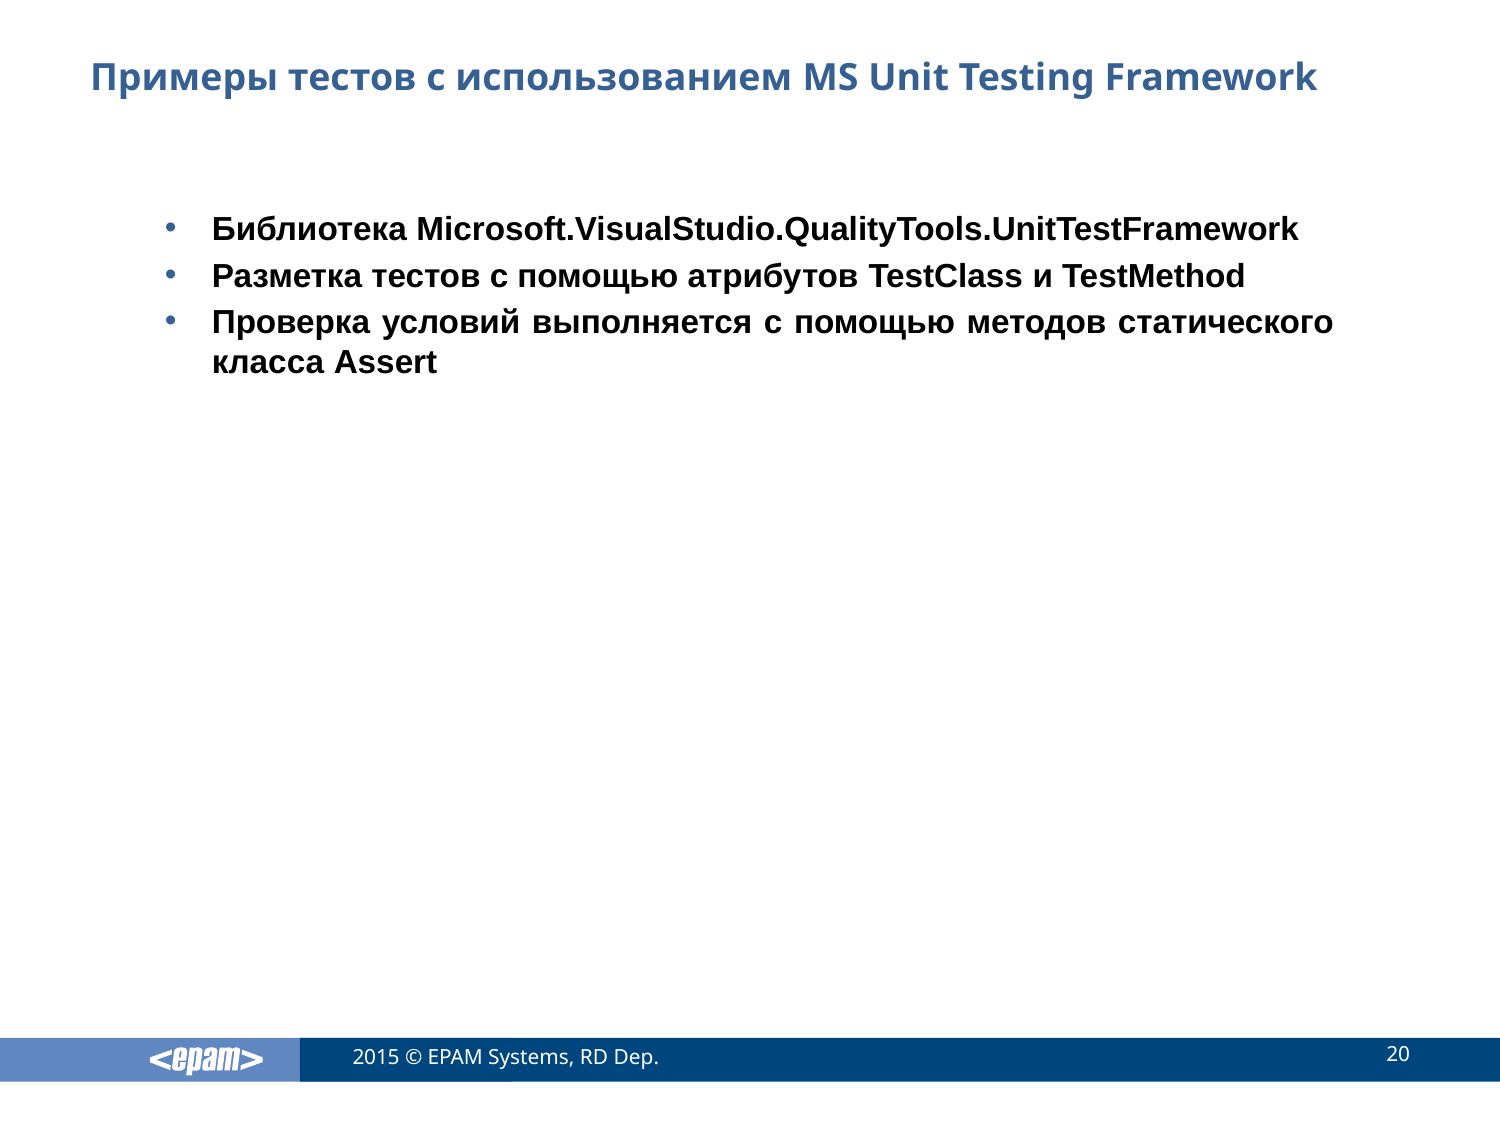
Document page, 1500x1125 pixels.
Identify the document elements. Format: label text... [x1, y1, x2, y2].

title Примеры тестов с использованием MS Unit Testing Framework [75, 45, 1425, 163]
slide_number 20 [1262, 1025, 1425, 1085]
list Библиотека Microsoft.VisualStudio.QualityTools.UnitTestFramework Разметка тестов с помощью атрибутов TestClass и TestMethod Проверка условий выполняется с помощью методов статического класса Assert [150, 200, 1350, 988]
footer 2015 © EPAM Systems, RD Dep. [337, 1028, 738, 1088]
